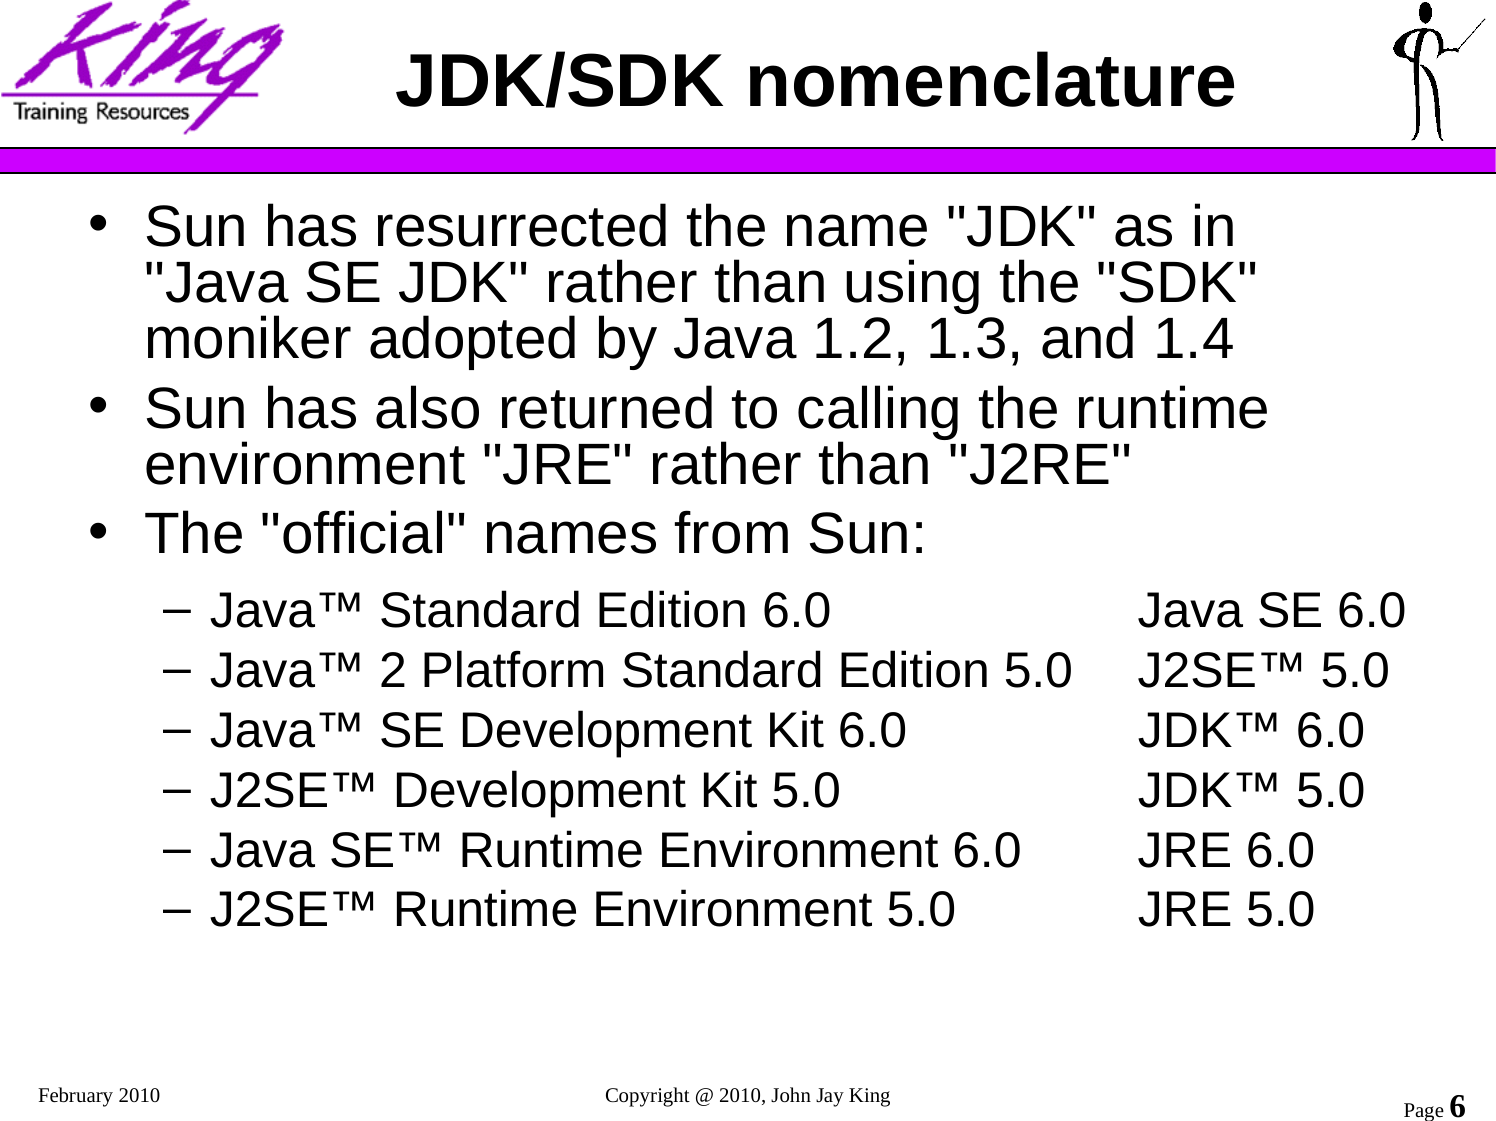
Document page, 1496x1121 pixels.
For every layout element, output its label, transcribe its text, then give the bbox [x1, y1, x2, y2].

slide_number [35, 1081, 163, 1121]
text_box Java SE 6.0 J2SE™ 5.0 JDK™ 6.0 JDK™ 5.0 JRE 6.0 JRE 5.0 [1135, 577, 1410, 937]
text_box Java™ Standard Edition 6.0 Java™ 2 Platform Standard Edition 5.0 Java™ SE Development Kit 6.0 J2SE™ Development Kit 5.0 Java SE™ Runtime Environment 6.0 J2SE™ Runtime Environment 5.0 [160, 577, 1077, 937]
footer Copyright @ 2010, John Jay King [602, 1081, 893, 1121]
title JDK/SDK nomenclature [106, 31, 1390, 219]
picture [1372, 0, 1493, 147]
picture [0, 0, 286, 136]
text_box Sun has resurrected the name "JDK" as in "Java SE JDK" rather than using the "SDK" moniker adopted by Java 1.2, 1.3, and 1.4 Sun has also returned to calling the runtime environment "JRE" rather than "J2RE" The "official" names from Sun: [85, 201, 1274, 566]
slide_number Page 6 [1401, 1083, 1487, 1121]
